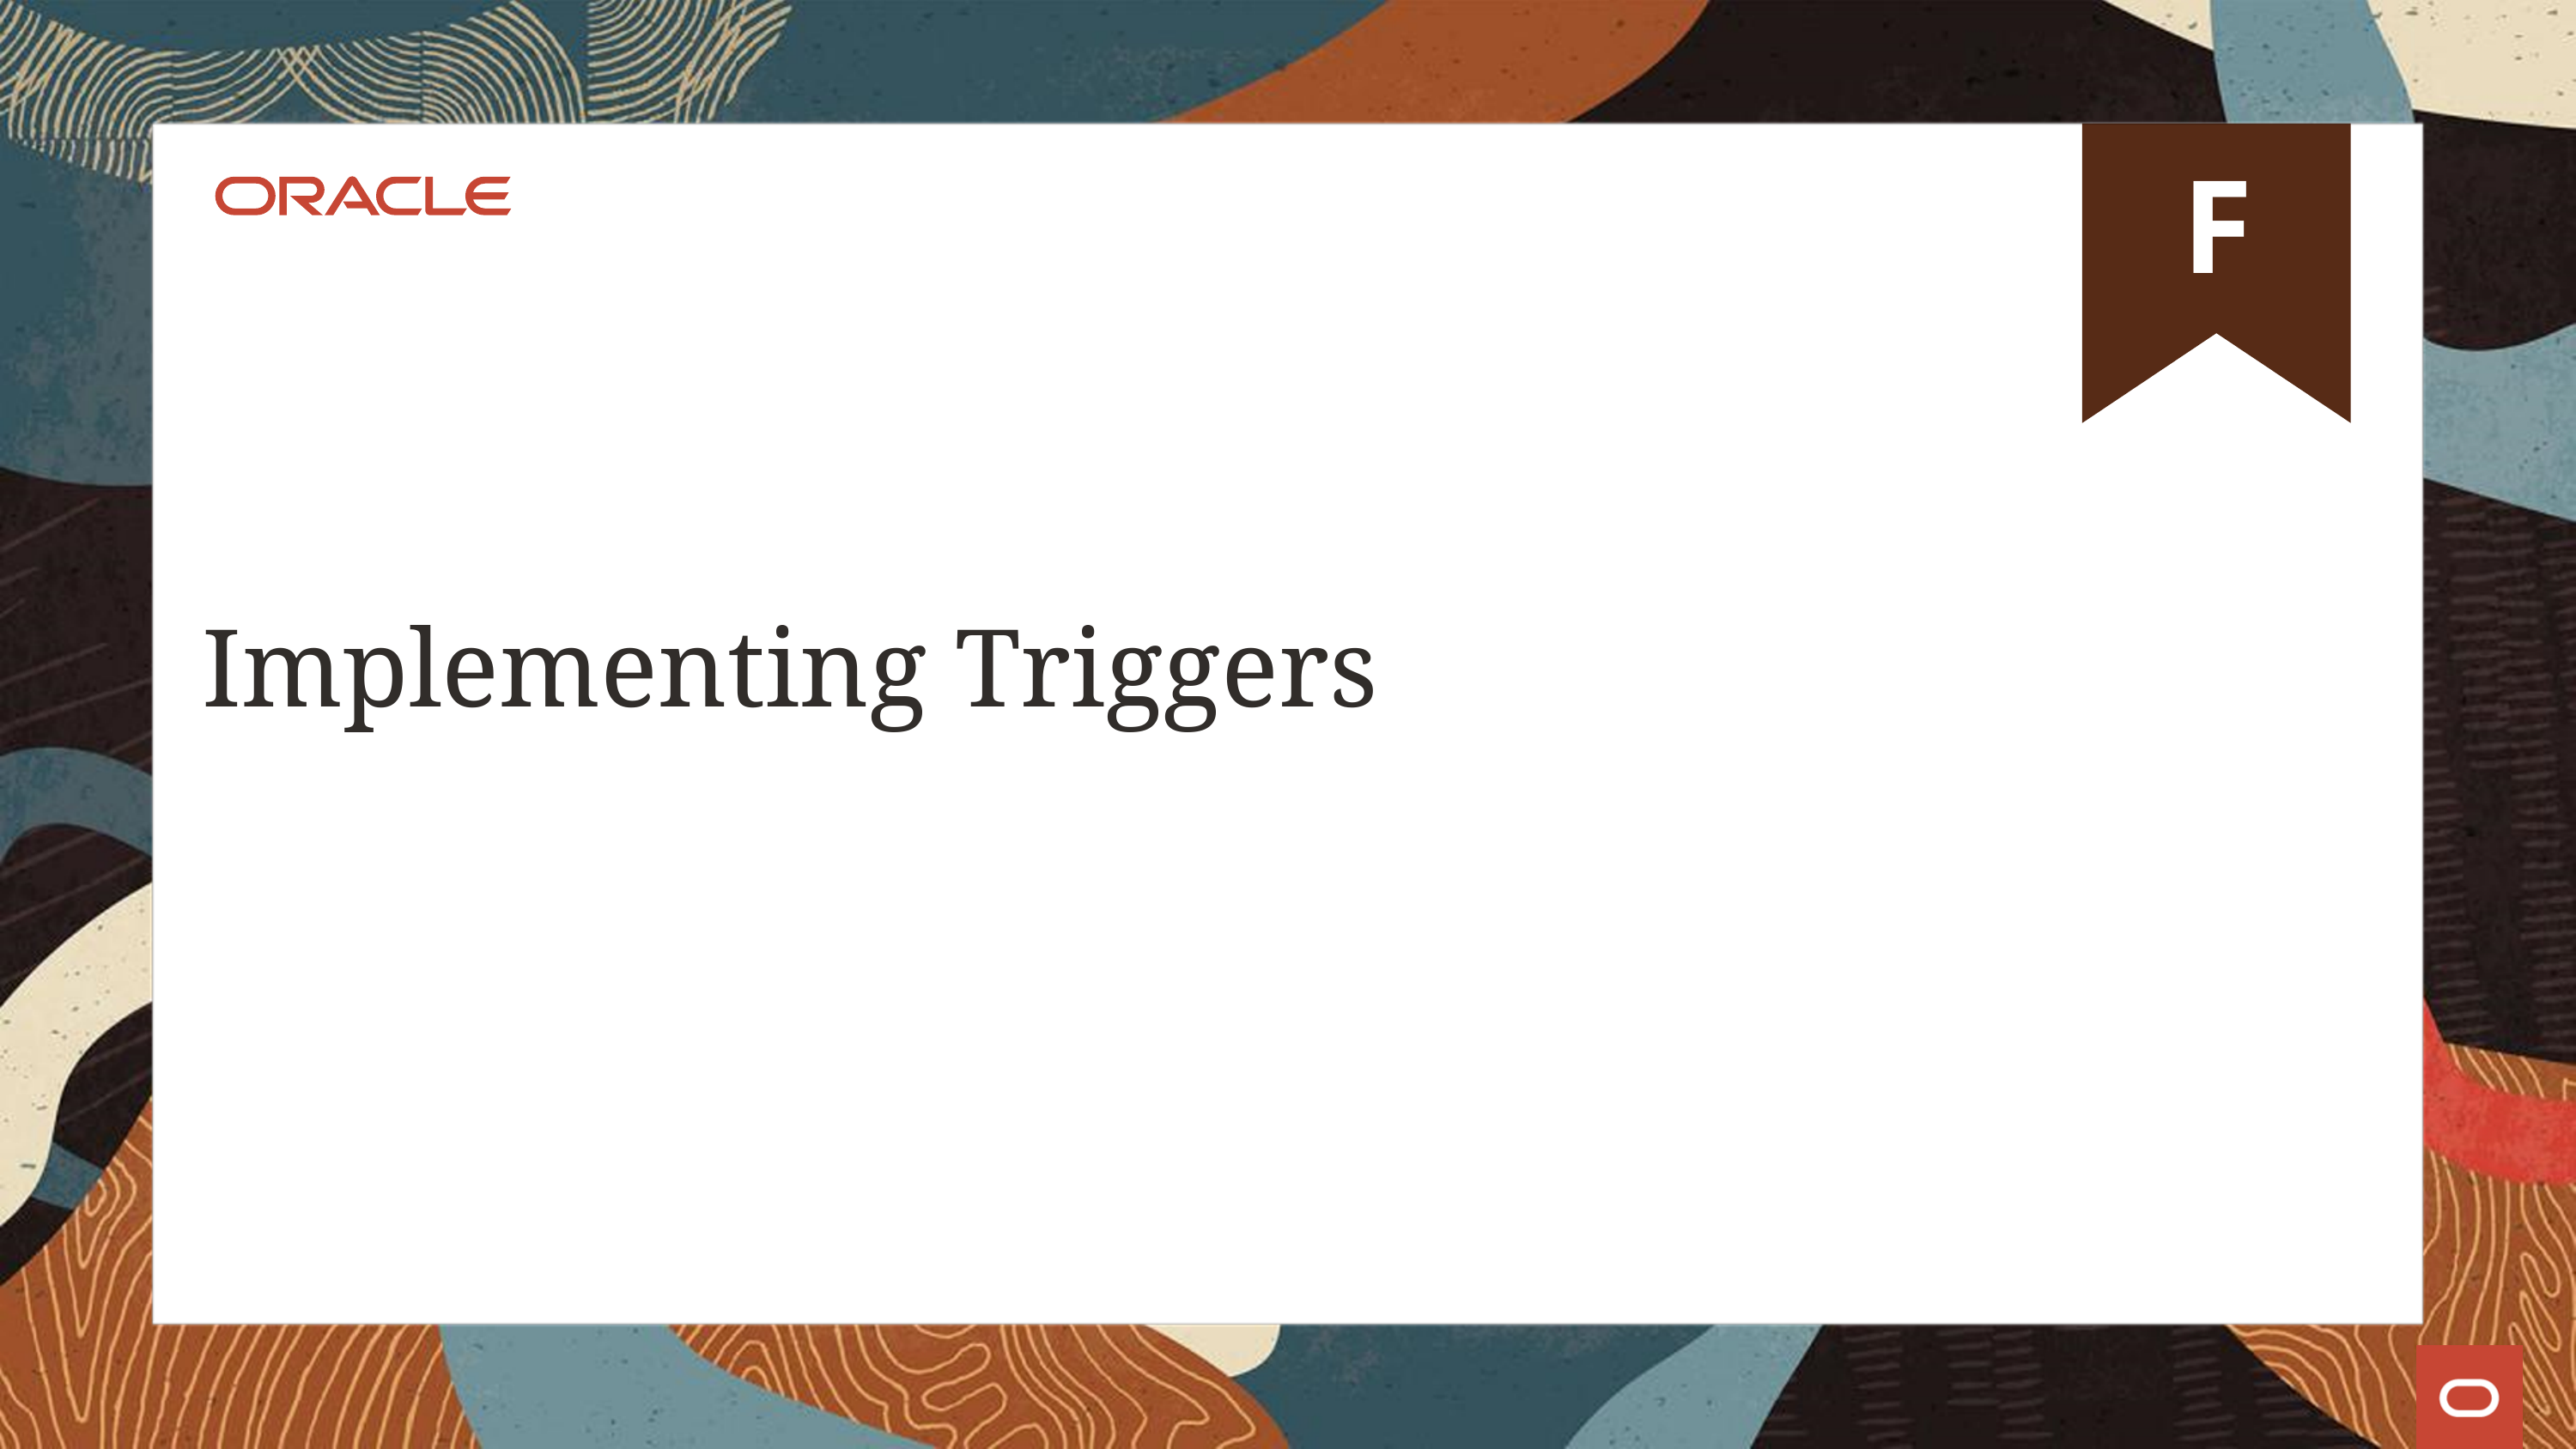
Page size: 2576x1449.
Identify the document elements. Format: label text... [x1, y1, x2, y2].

picture [0, 0, 2576, 1449]
title Implementing Triggers [197, 584, 2379, 732]
